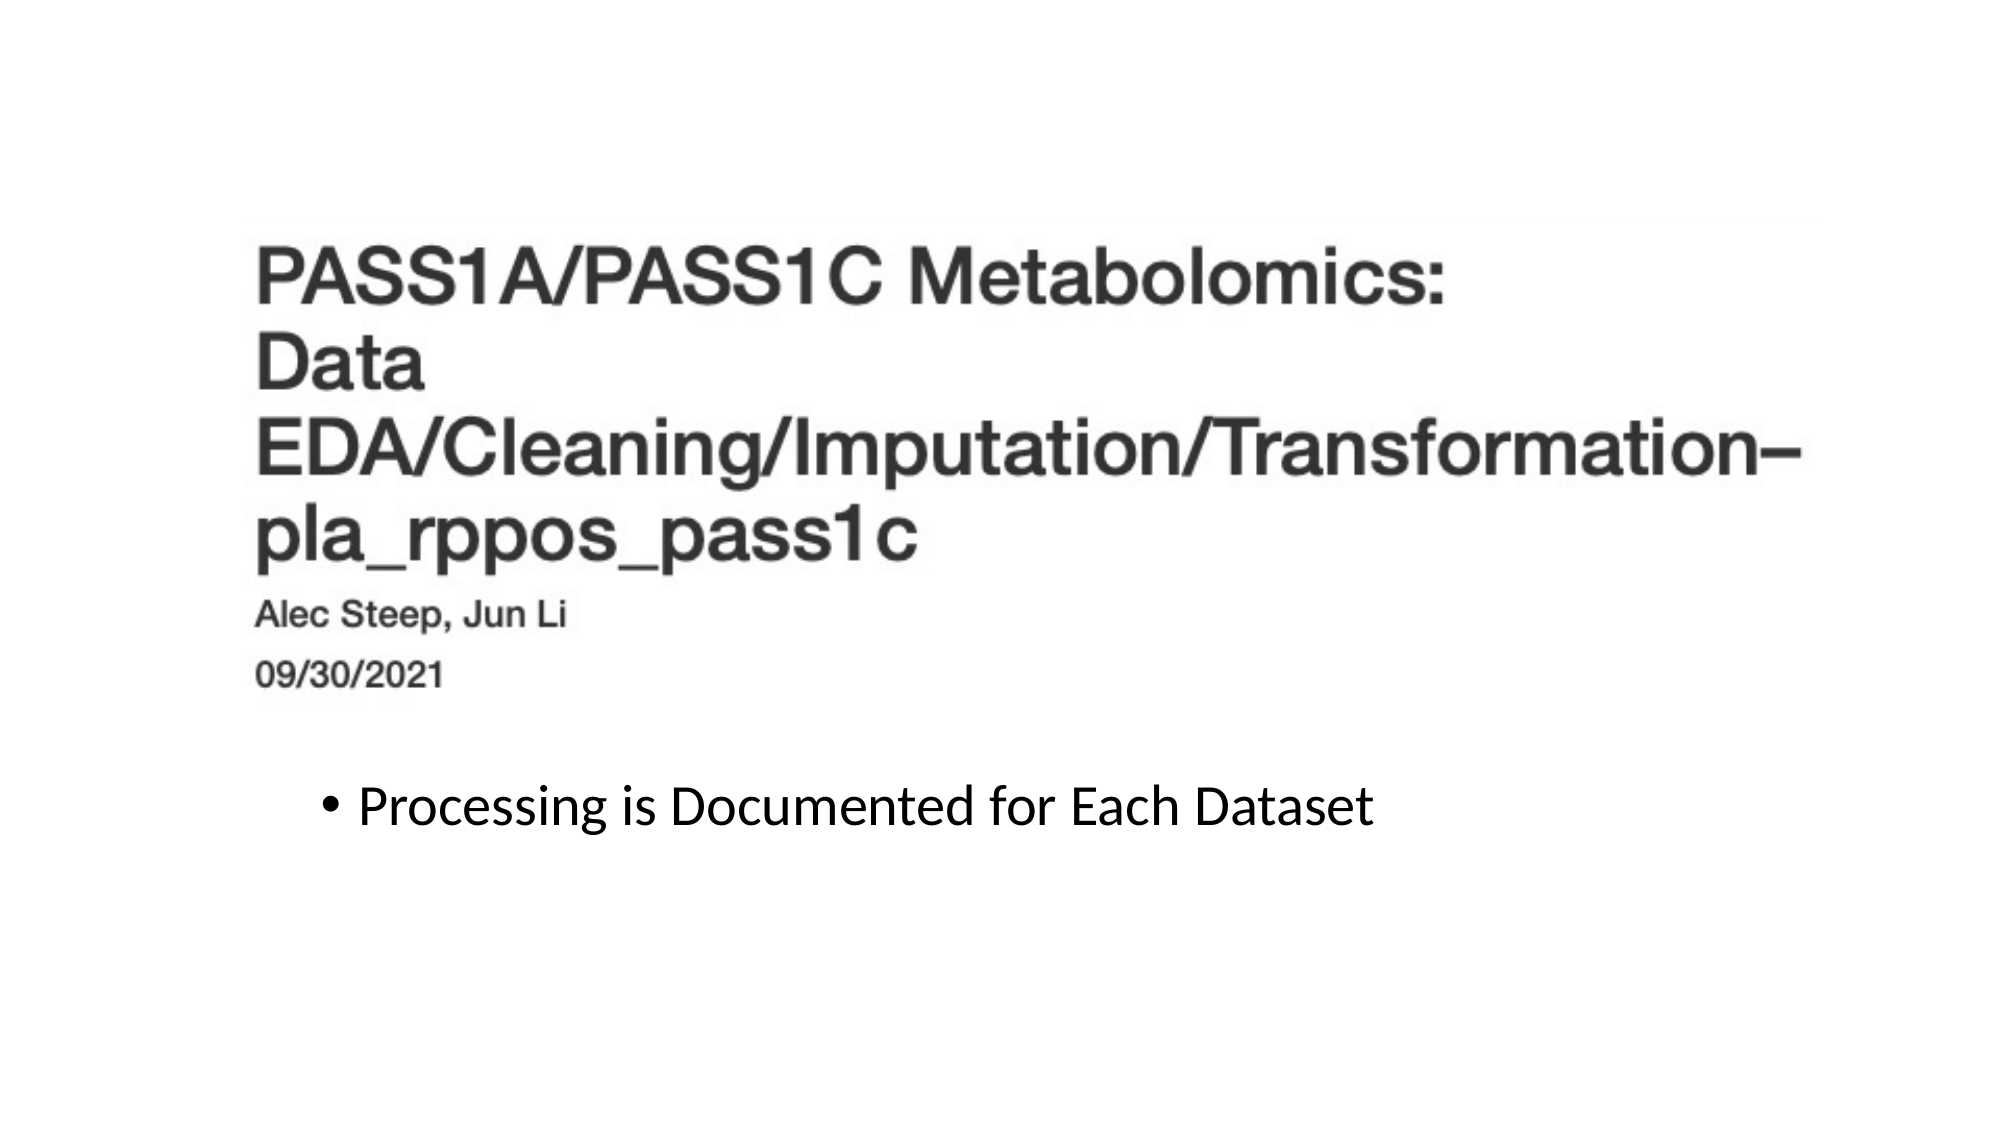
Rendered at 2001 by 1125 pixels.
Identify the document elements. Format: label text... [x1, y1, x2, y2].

list Processing is Documented for Each Dataset [305, 767, 2000, 860]
picture [246, 221, 1822, 714]
